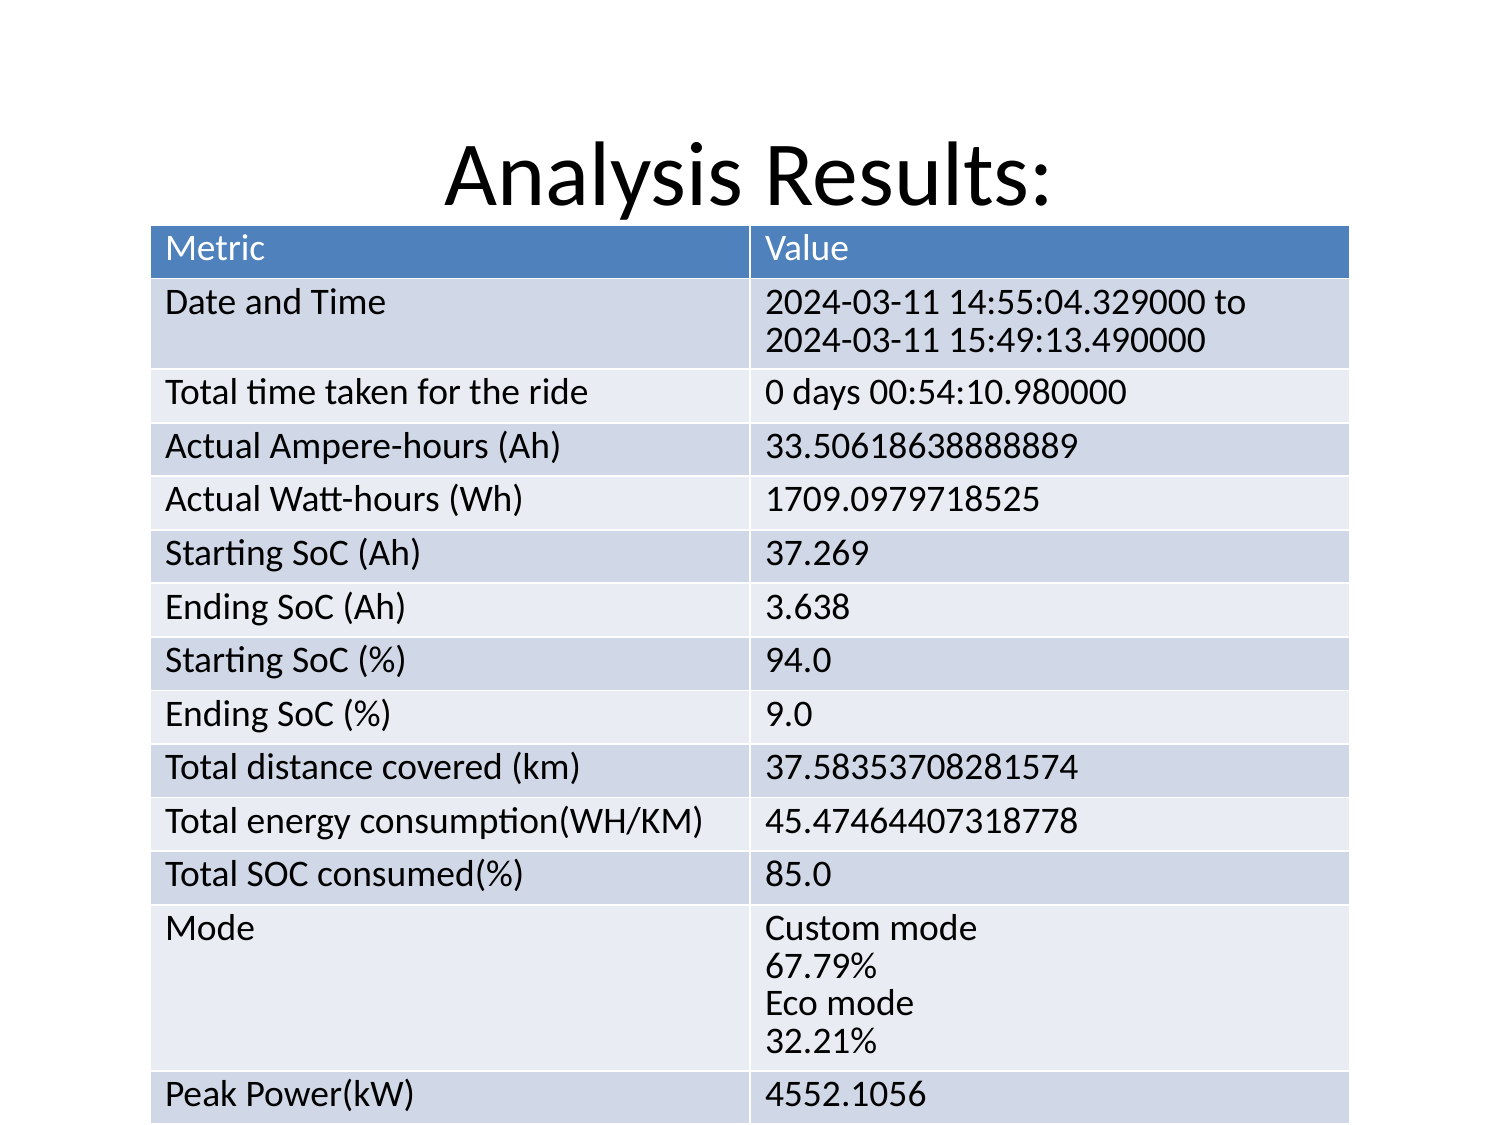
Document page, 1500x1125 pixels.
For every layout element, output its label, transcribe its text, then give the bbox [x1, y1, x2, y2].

table_cell Ending SoC (Ah) [151, 584, 749, 636]
table_cell Total time taken for the ride [151, 370, 749, 422]
table_cell 85.0 [751, 852, 1349, 904]
table_cell 45.47464407318778 [751, 798, 1349, 850]
table_header Value [751, 226, 1349, 278]
table_cell Actual Ampere-hours (Ah) [151, 424, 749, 475]
table_cell Mode [151, 906, 749, 1070]
table_cell 4552.1056 [751, 1072, 1349, 1123]
table_cell 1709.0979718525 [751, 477, 1349, 529]
table_cell Date and Time [151, 279, 749, 368]
table_cell 3.638 [751, 584, 1349, 636]
table_cell Ending SoC (%) [151, 691, 749, 743]
table_cell 9.0 [751, 691, 1349, 743]
table_cell 37.58353708281574 [751, 745, 1349, 797]
table_cell Total energy consumption(WH/KM) [151, 798, 749, 850]
table_cell Starting SoC (%) [151, 638, 749, 690]
table_cell Actual Watt-hours (Wh) [151, 477, 749, 529]
table_cell Peak Power(kW) [151, 1072, 749, 1123]
table_cell Custom mode 67.79% Eco mode 32.21% [751, 906, 1349, 1070]
table_cell 37.269 [751, 531, 1349, 582]
table_cell 94.0 [751, 638, 1349, 690]
title Analysis Results: [75, 75, 1425, 263]
table_header Metric [151, 226, 749, 278]
table_cell Total distance covered (km) [151, 745, 749, 797]
table_cell 0 days 00:54:10.980000 [751, 370, 1349, 422]
table_cell 2024-03-11 14:55:04.329000 to 2024-03-11 15:49:13.490000 [751, 279, 1349, 368]
table_cell 33.50618638888889 [751, 424, 1349, 475]
table_cell Total SOC consumed(%) [151, 852, 749, 904]
table_cell Starting SoC (Ah) [151, 531, 749, 582]
